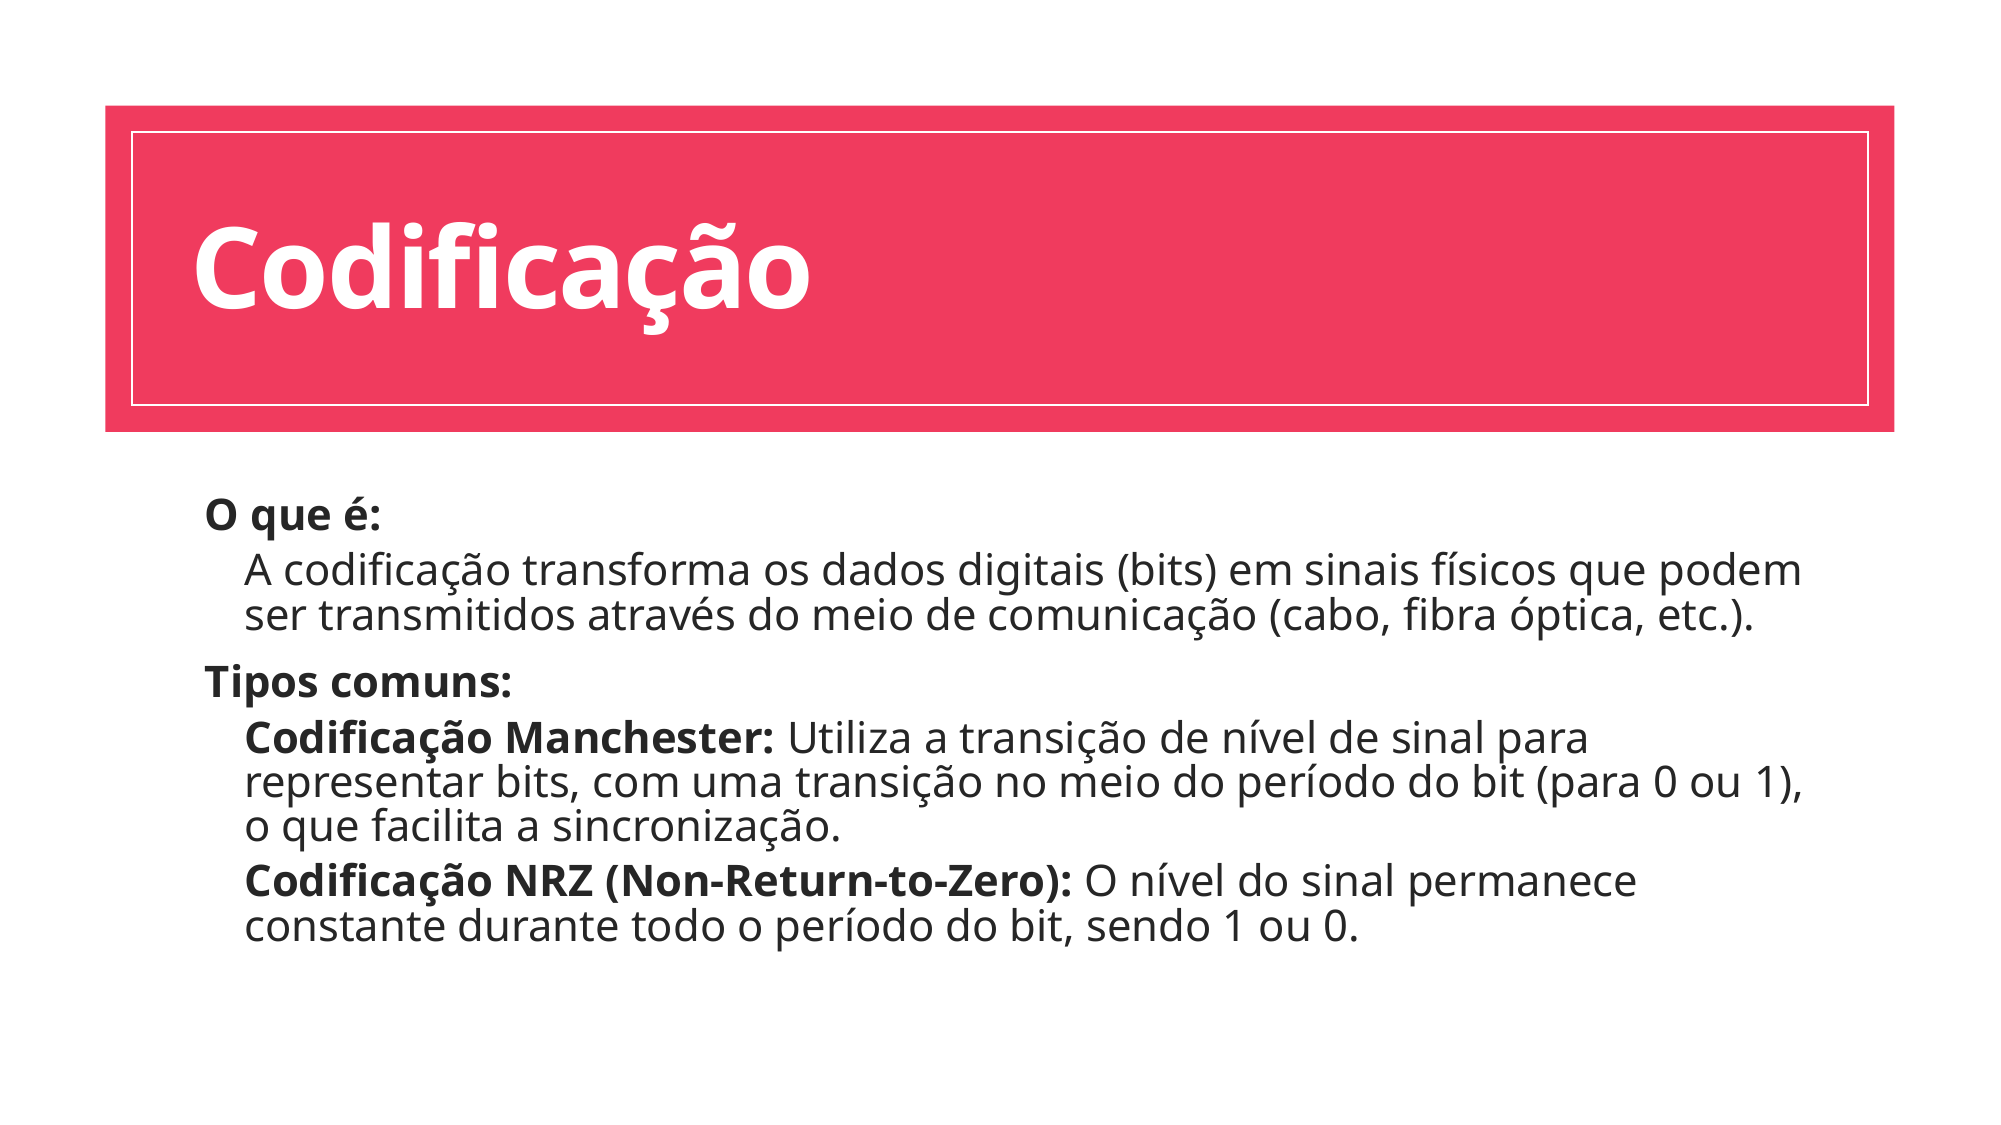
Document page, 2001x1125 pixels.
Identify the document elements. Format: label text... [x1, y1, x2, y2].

title Codificação [175, 173, 1823, 376]
text_box [131, 131, 1869, 406]
text_box [104, 104, 1895, 433]
list O que é: A codificação transforma os dados digitais (bits) em sinais físicos que podem ser transmitidos através do meio de comunicação (cabo, fibra óptica, etc.). Tipos comuns: Codificação Manchester: Utiliza a transição de nível de sinal para representar bits, com uma transição no meio do período do bit (para 0 ou 1), o que facilita a sincronização. Codificação NRZ (Non-Return-to-Zero): O nível do sinal permanece constante durante todo o período do bit, sendo 1 ou 0. [175, 487, 1823, 964]
